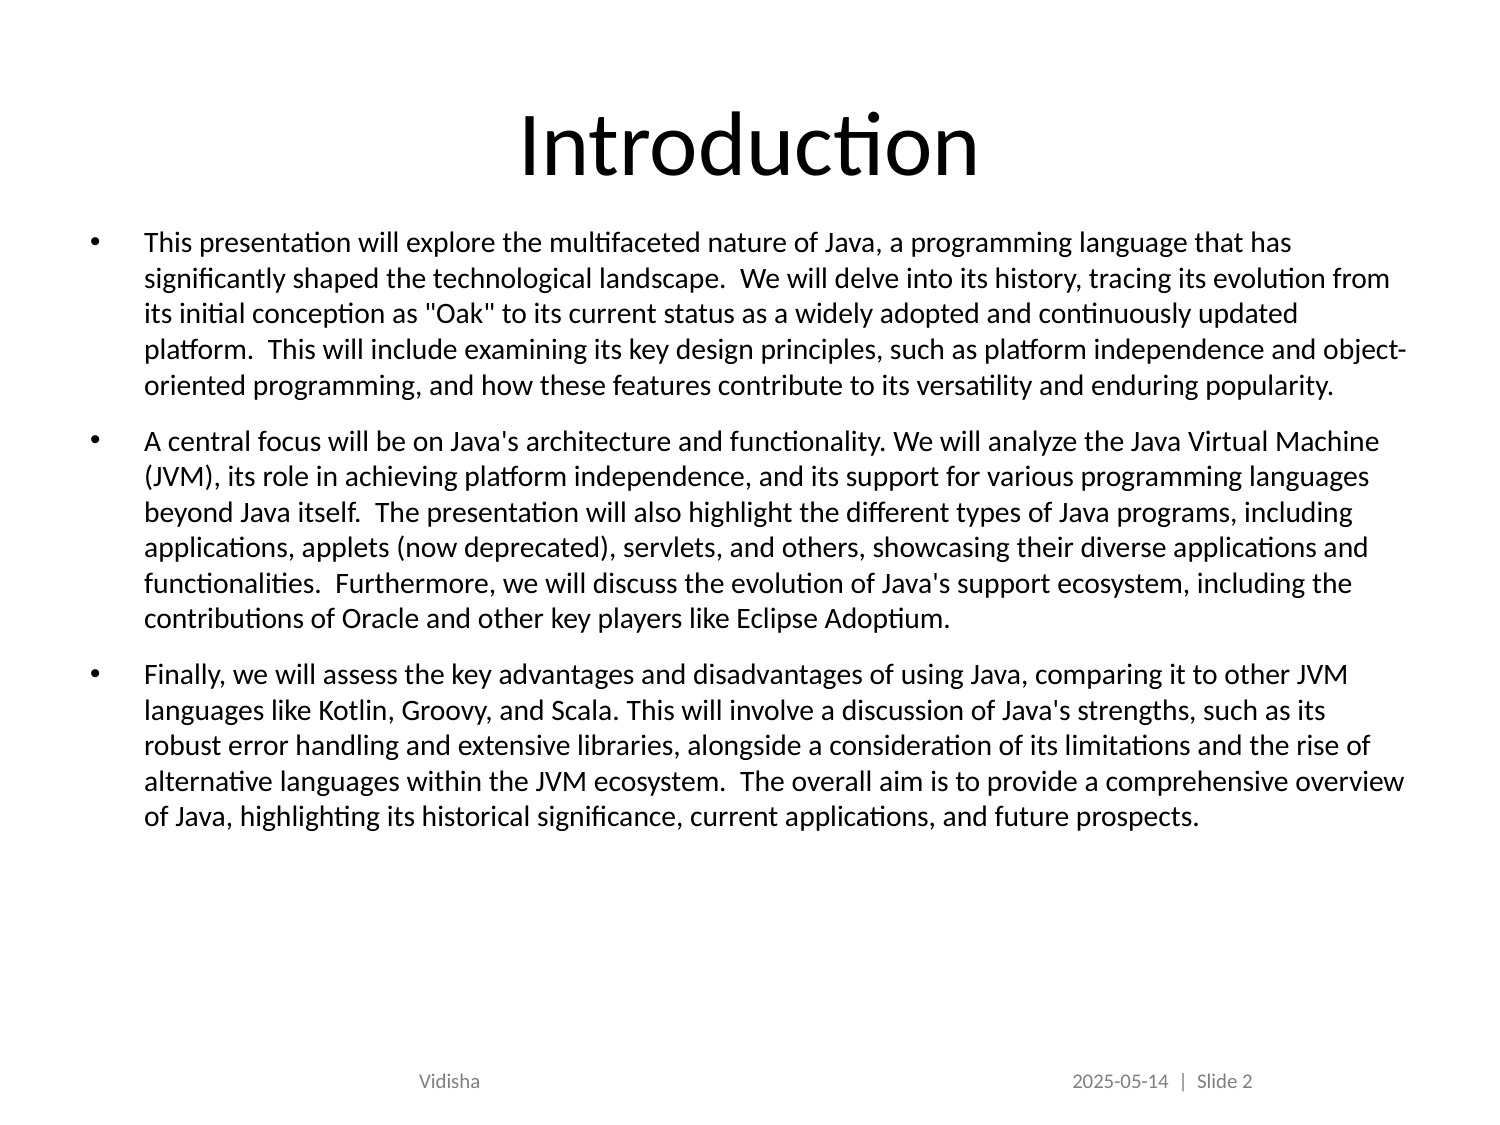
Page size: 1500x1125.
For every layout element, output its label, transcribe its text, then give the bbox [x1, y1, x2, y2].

text_box Vidisha [404, 1067, 496, 1093]
text_box 2025-05-14 | Slide 2 [1057, 1067, 1268, 1093]
list This presentation will explore the multifaceted nature of Java, a programming language that has significantly shaped the technological landscape. We will delve into its history, tracing its evolution from its initial conception as "Oak" to its current status as a widely adopted and continuously updated platform. This will include examining its key design principles, such as platform independence and object-oriented programming, and how these features contribute to its versatility and enduring popularity. A central focus will be on Java's architecture and functionality. We will analyze the Java Virtual Machine (JVM), its role in achieving platform independence, and its support for various programming languages beyond Java itself. The presentation will also highlight the different types of Java programs, including applications, applets (now deprecated), servlets, and others, showcasing their diverse applications and functionalities. Furthermore, we will discuss the evolution of Java's support ecosystem, including the contributions of Oracle and other key players like Eclipse Adoptium. Finally, we will assess the key advantages and disadvantages of using Java, comparing it to other JVM languages like Kotlin, Groovy, and Scala. This will involve a discussion of Java's strengths, such as its robust error handling and extensive libraries, alongside a consideration of its limitations and the rise of alternative languages within the JVM ecosystem. The overall aim is to provide a comprehensive overview of Java, highlighting its historical significance, current applications, and future prospects. [75, 138, 1425, 882]
title Introduction [75, 45, 1425, 138]
